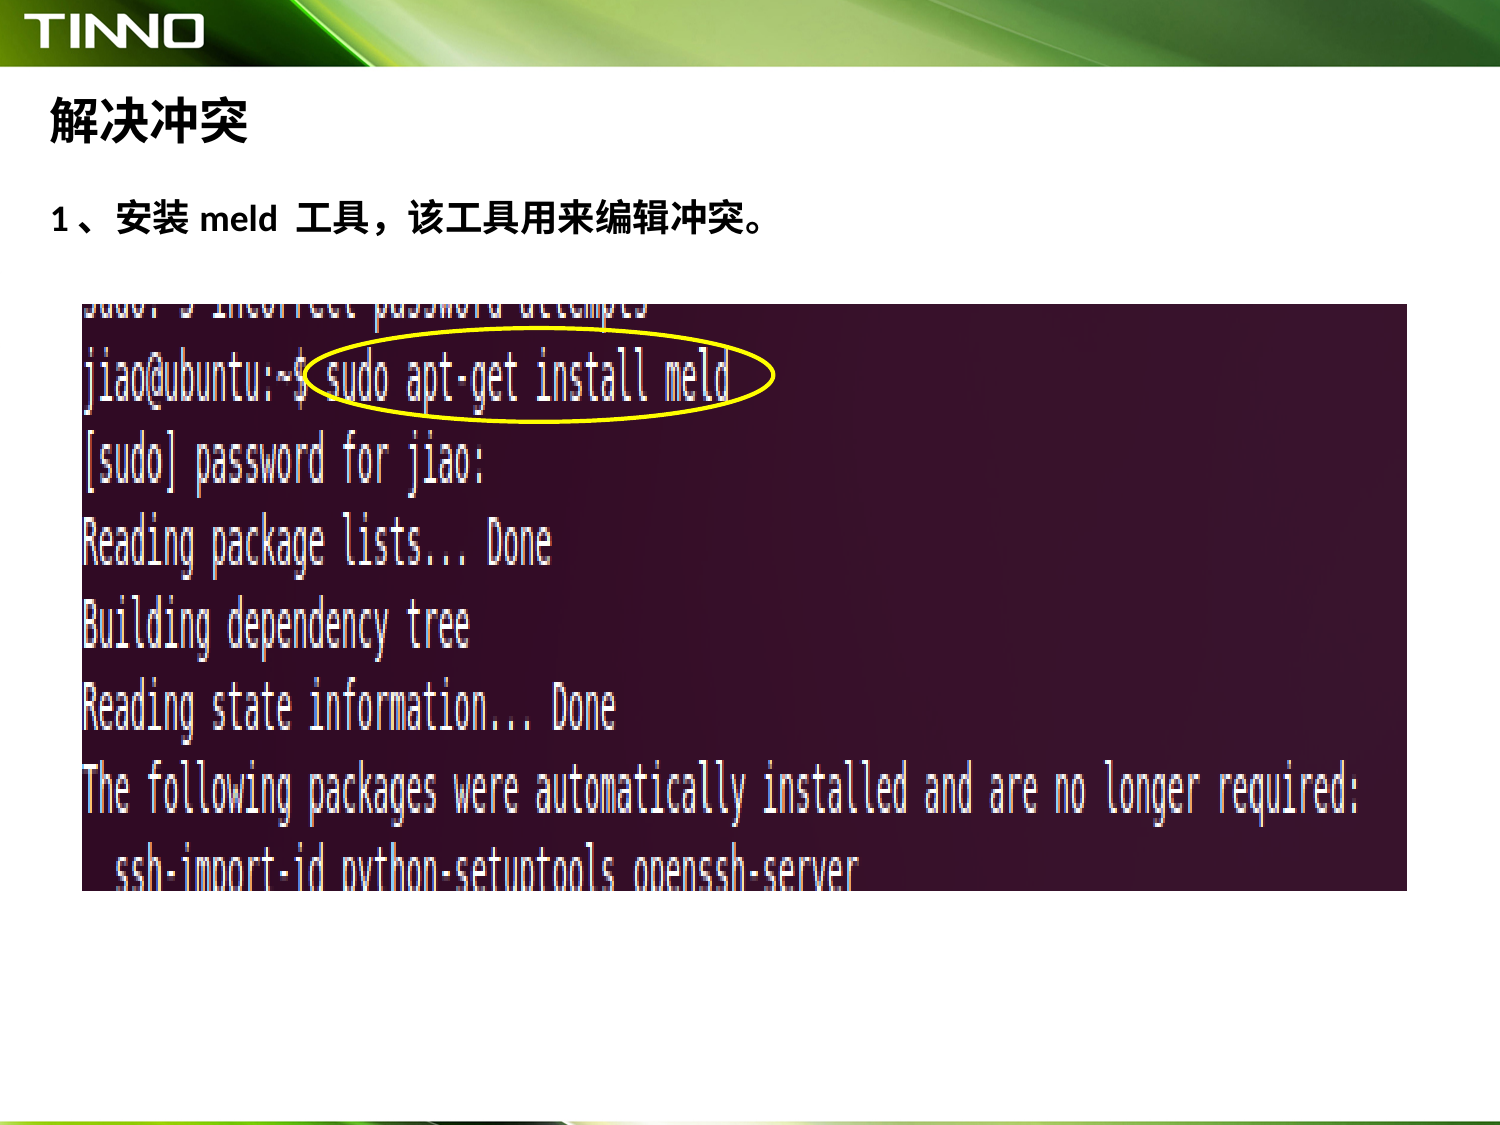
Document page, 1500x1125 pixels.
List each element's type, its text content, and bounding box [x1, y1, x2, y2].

picture [0, 0, 1500, 1125]
text_box 解决冲突 1、安装meld 工具，该工具用来编辑冲突。 [35, 81, 1430, 247]
